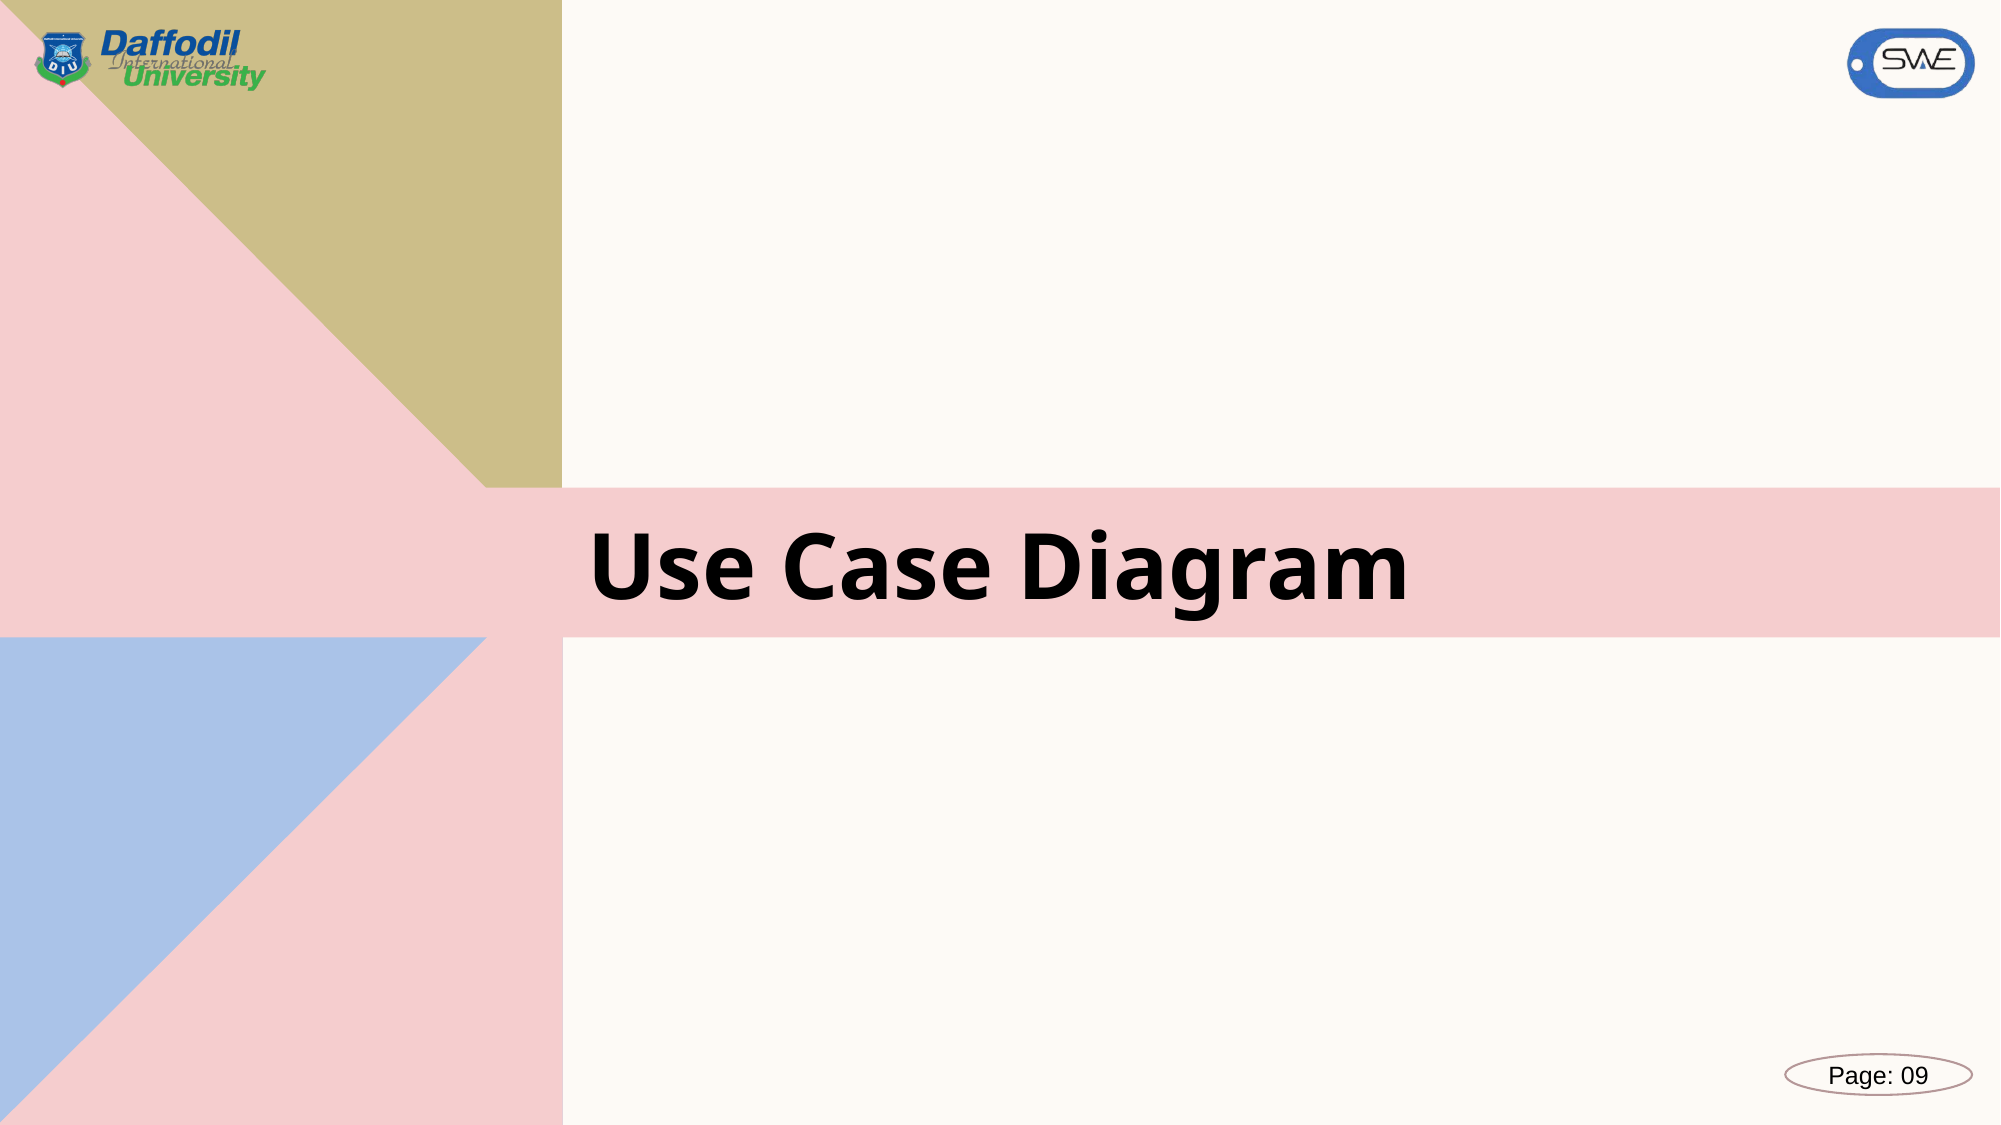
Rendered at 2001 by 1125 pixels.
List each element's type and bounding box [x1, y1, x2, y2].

text_box [0, 5, 2000, 1095]
